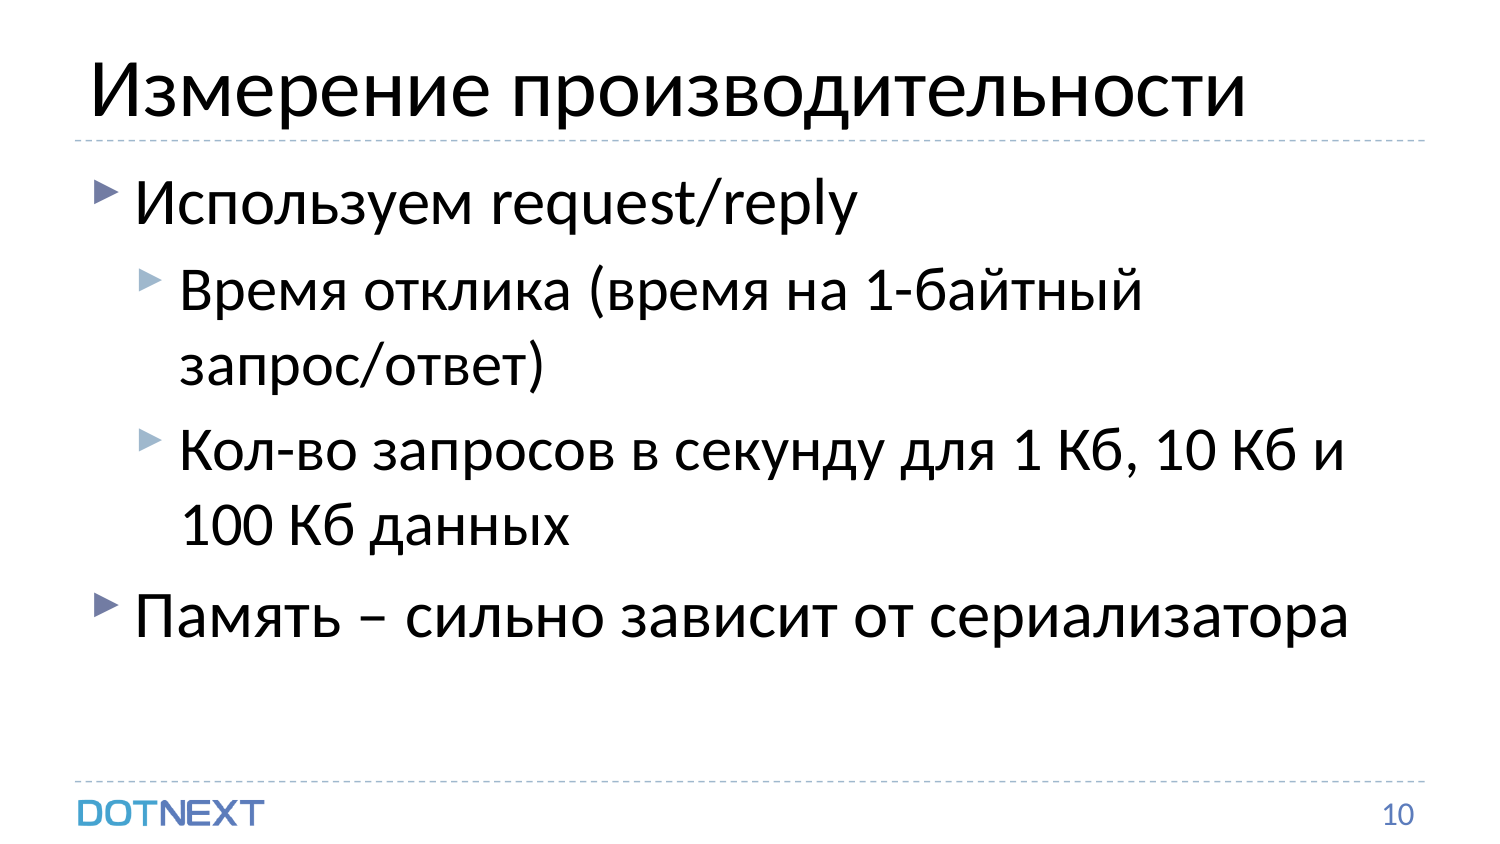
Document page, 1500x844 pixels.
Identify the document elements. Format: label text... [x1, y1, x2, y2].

picture [64, 793, 278, 832]
list Используем request/reply Время отклика (время на 1-байтный запрос/ответ) Кол-во запросов в секунду для 1 Кб, 10 Кб и 100 Кб данных Память – сильно зависит от сериализатора [75, 150, 1425, 758]
title Измерение производительности [75, 18, 1425, 141]
slide_number 10 [1104, 785, 1430, 831]
